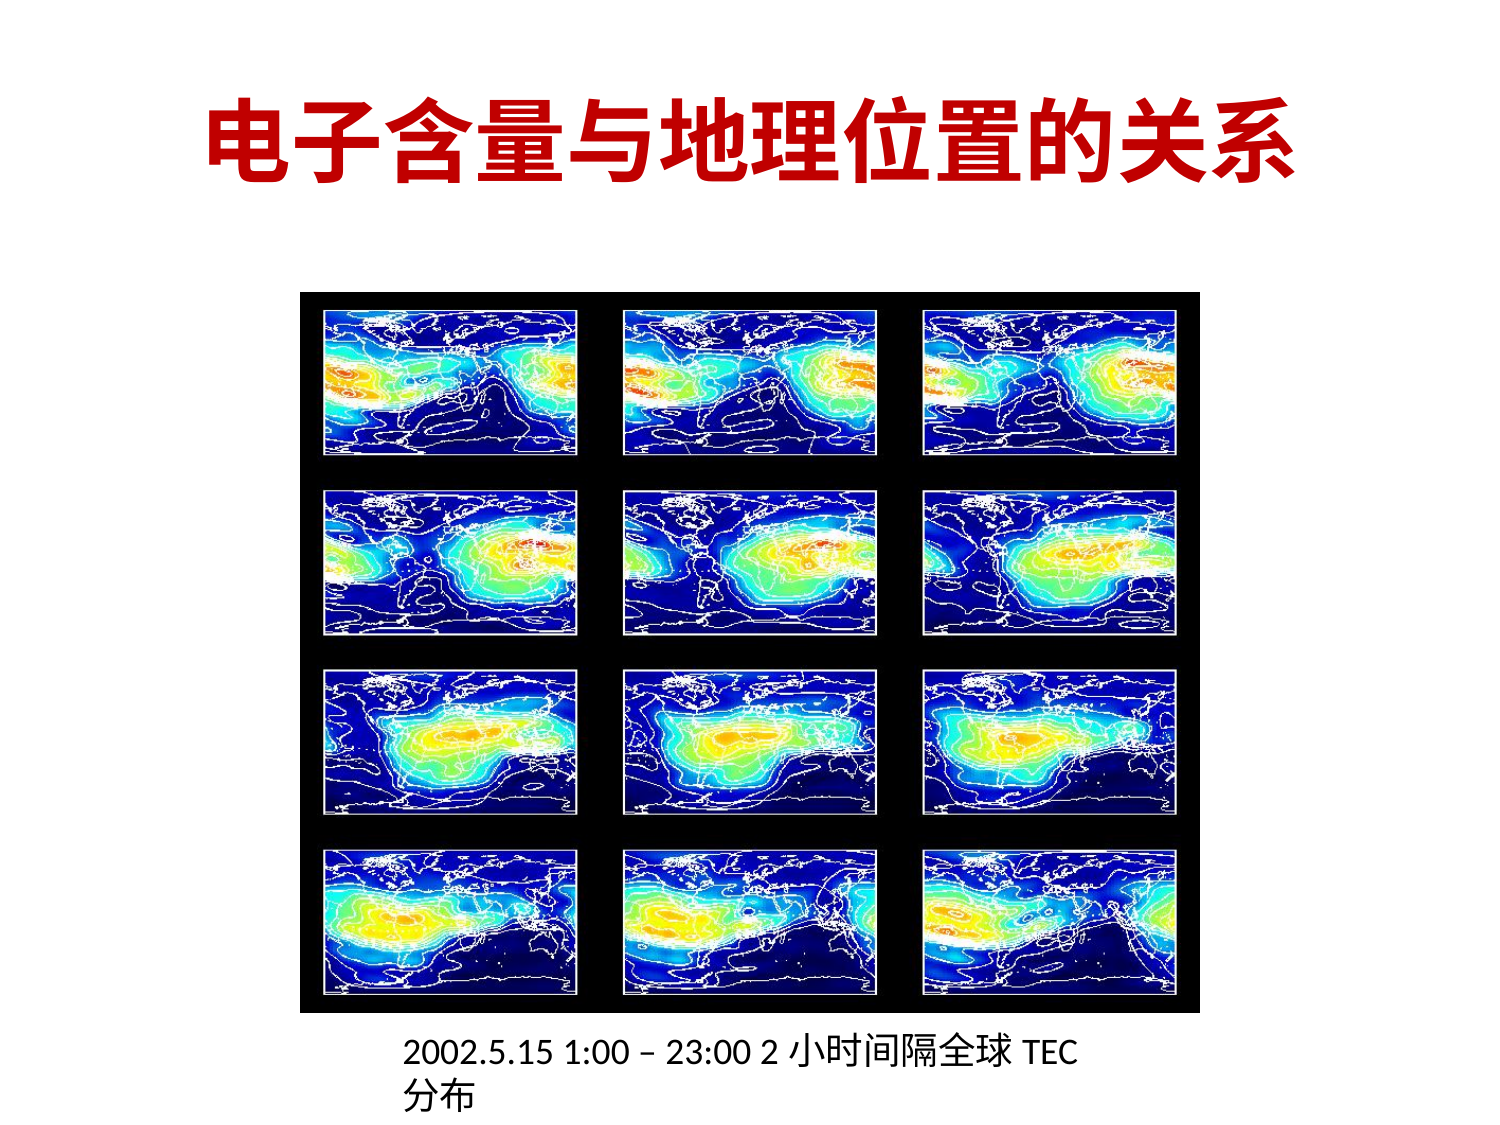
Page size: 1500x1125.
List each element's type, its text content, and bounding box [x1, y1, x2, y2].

picture [299, 292, 1201, 1013]
text_box 2002.5.15 1:00 – 23:00 2小时间隔全球TEC分布 [387, 1021, 1100, 1125]
title 电子含量与地理位置的关系 [75, 45, 1425, 233]
